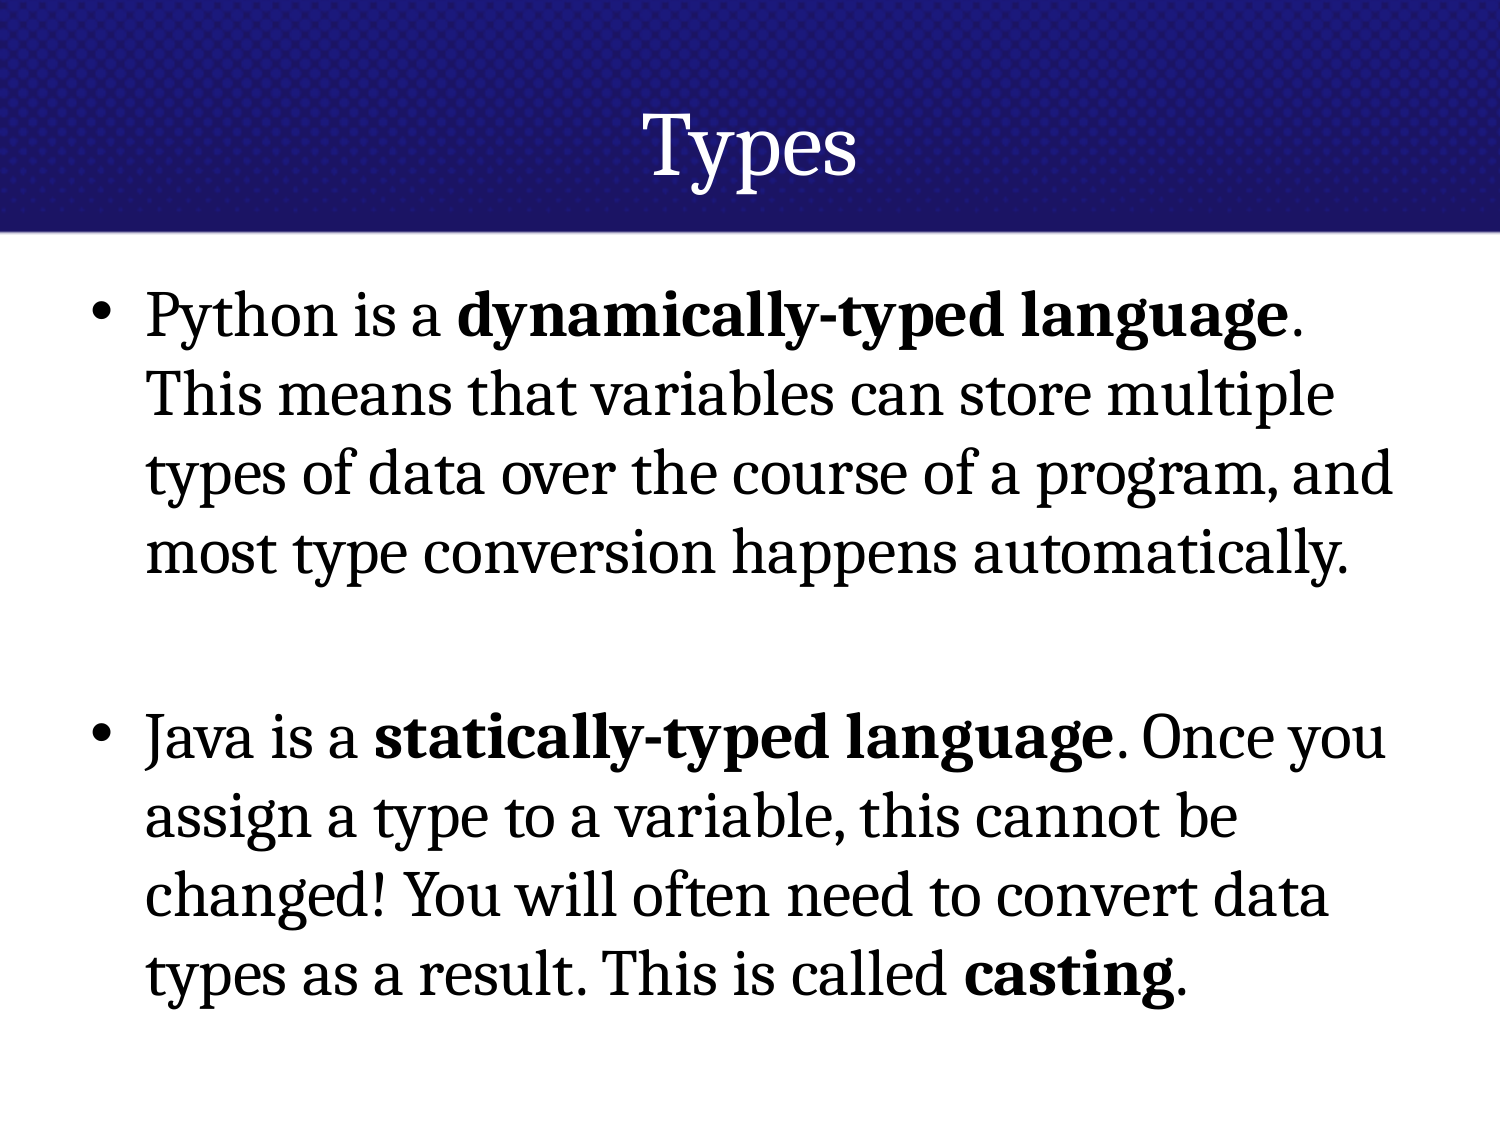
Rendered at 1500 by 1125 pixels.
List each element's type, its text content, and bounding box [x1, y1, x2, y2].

list Python is a dynamically-typed language. This means that variables can store multiple types of data over the course of a program, and most type conversion happens automatically. Java is a statically-typed language. Once you assign a type to a variable, this cannot be changed! You will often need to convert data types as a result. This is called casting. [75, 262, 1425, 1101]
picture [0, 0, 1500, 1125]
title Types [75, 45, 1425, 233]
